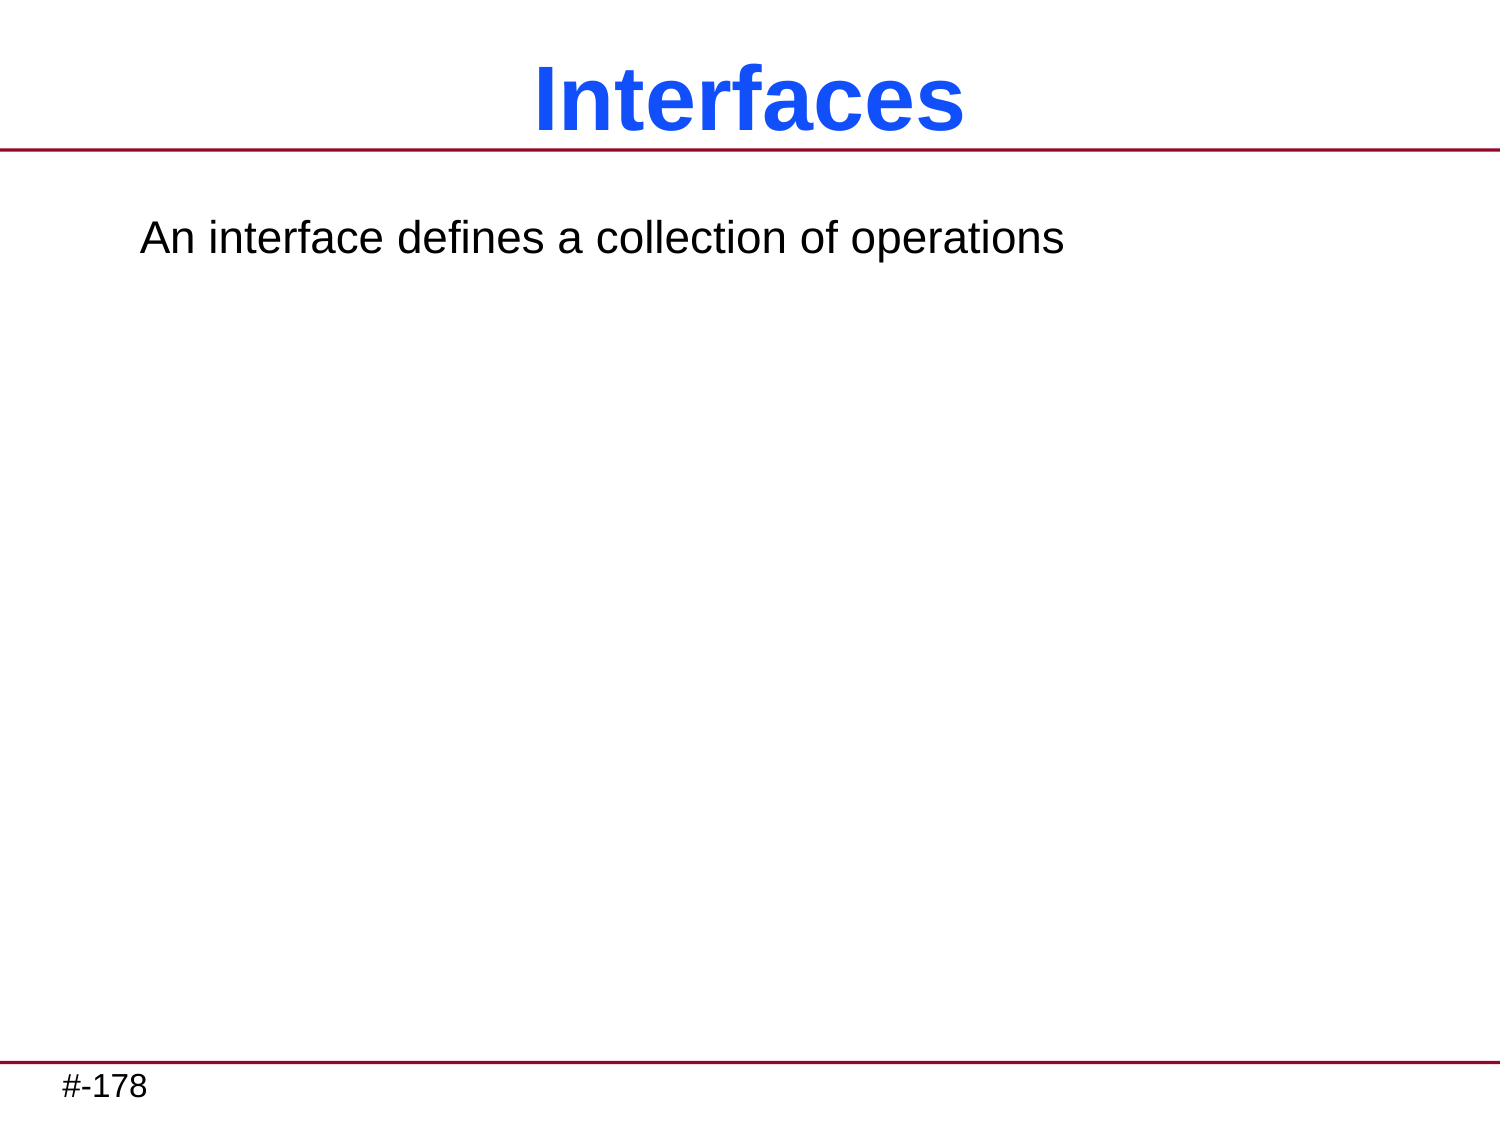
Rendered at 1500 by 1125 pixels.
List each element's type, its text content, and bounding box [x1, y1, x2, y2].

title Interfaces [24, 36, 1476, 151]
list An interface defines a collection of operations [124, 199, 1451, 1039]
